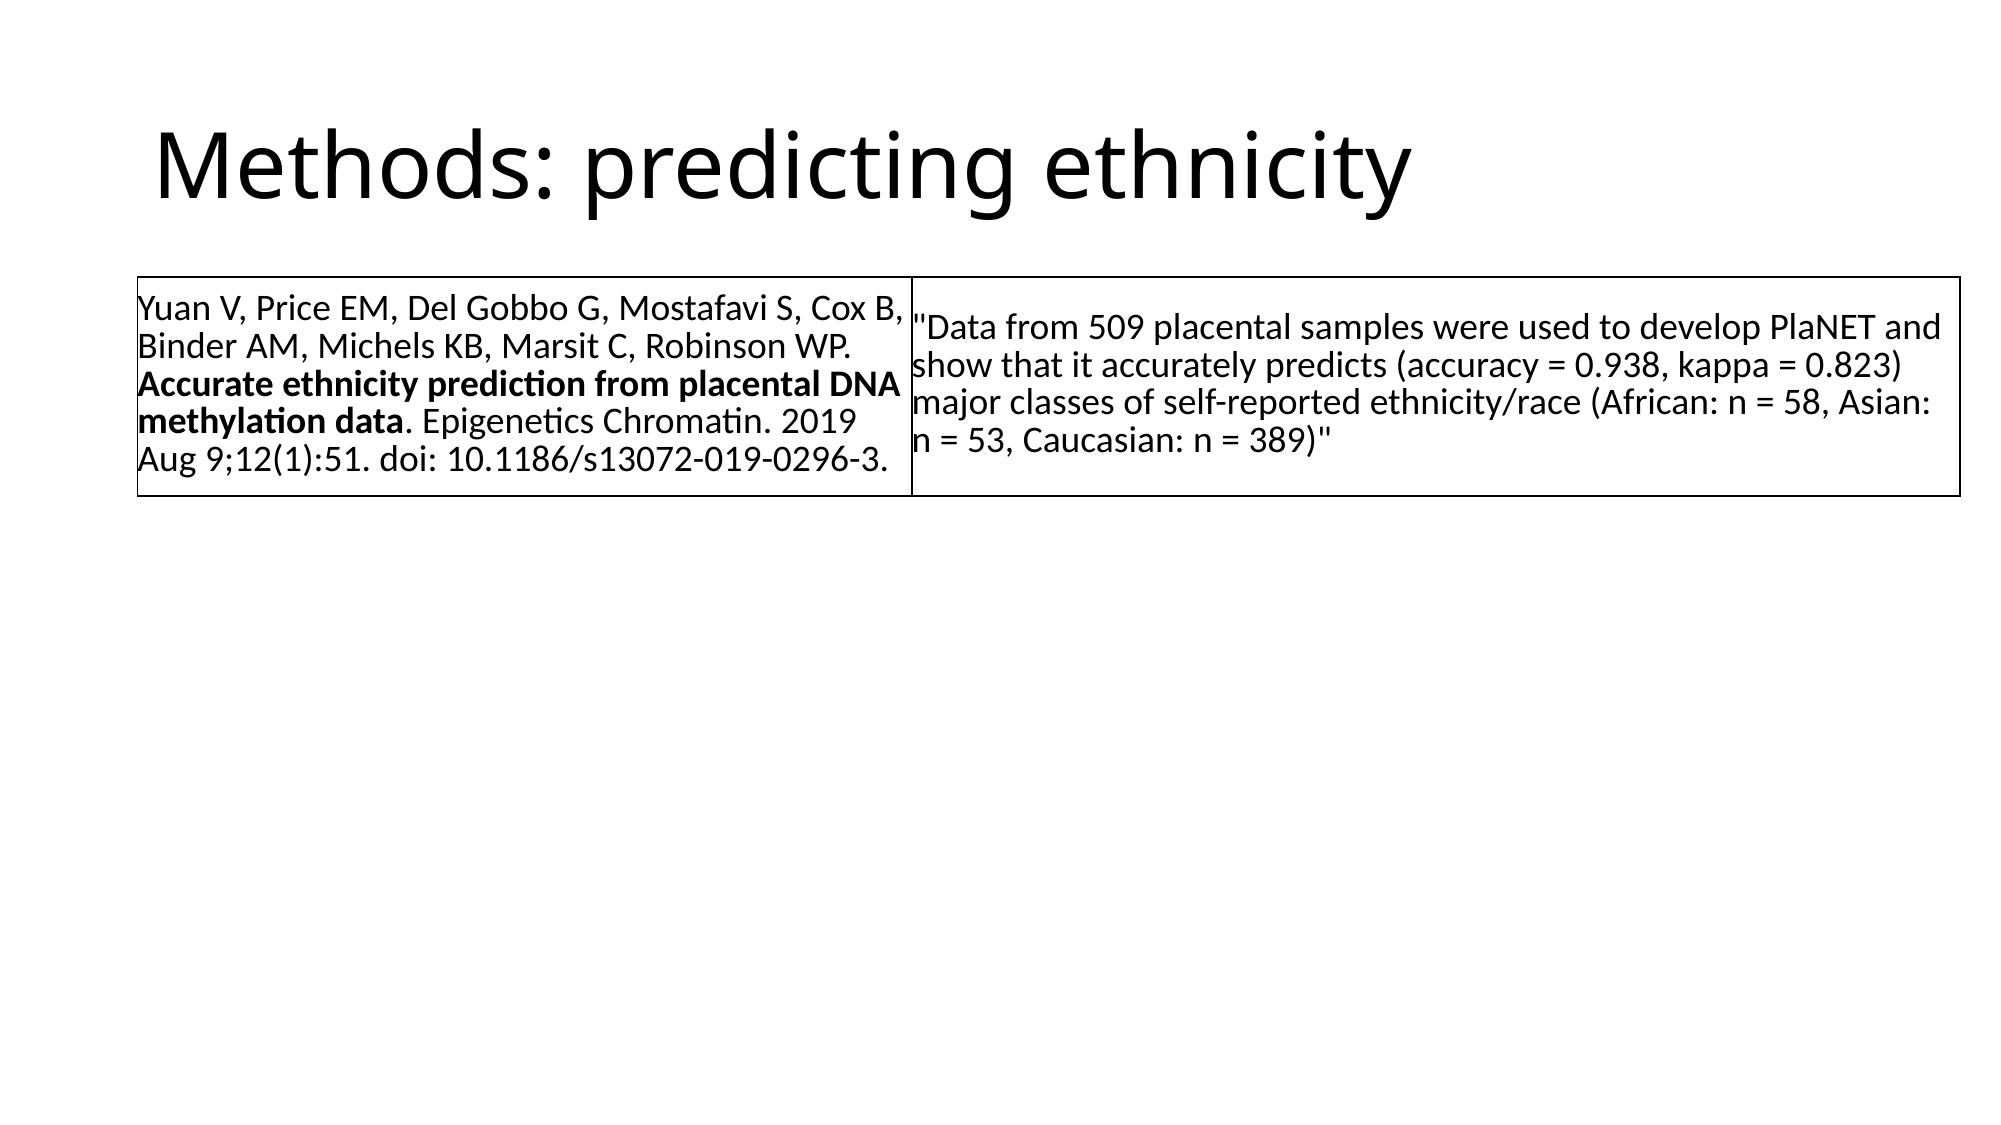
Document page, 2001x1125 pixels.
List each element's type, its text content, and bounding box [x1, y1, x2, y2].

title Methods: predicting ethnicity [137, 59, 1863, 278]
table_header Yuan V, Price EM, Del Gobbo G, Mostafavi S, Cox B, Binder AM, Michels KB, Marsit C, Robinson WP. Accurate ethnicity prediction from placental DNA methylation data. Epigenetics Chromatin. 2019 Aug 9;12(1):51. doi: 10.1186/s13072-019-0296-3. [138, 278, 911, 495]
table_header "Data from 509 placental samples were used to develop PlaNET and show that it accurately predicts (accuracy = 0.938, kappa = 0.823) major classes of self-reported ethnicity/race (African: n = 58, Asian: n = 53, Caucasian: n = 389)" [913, 278, 1959, 495]
